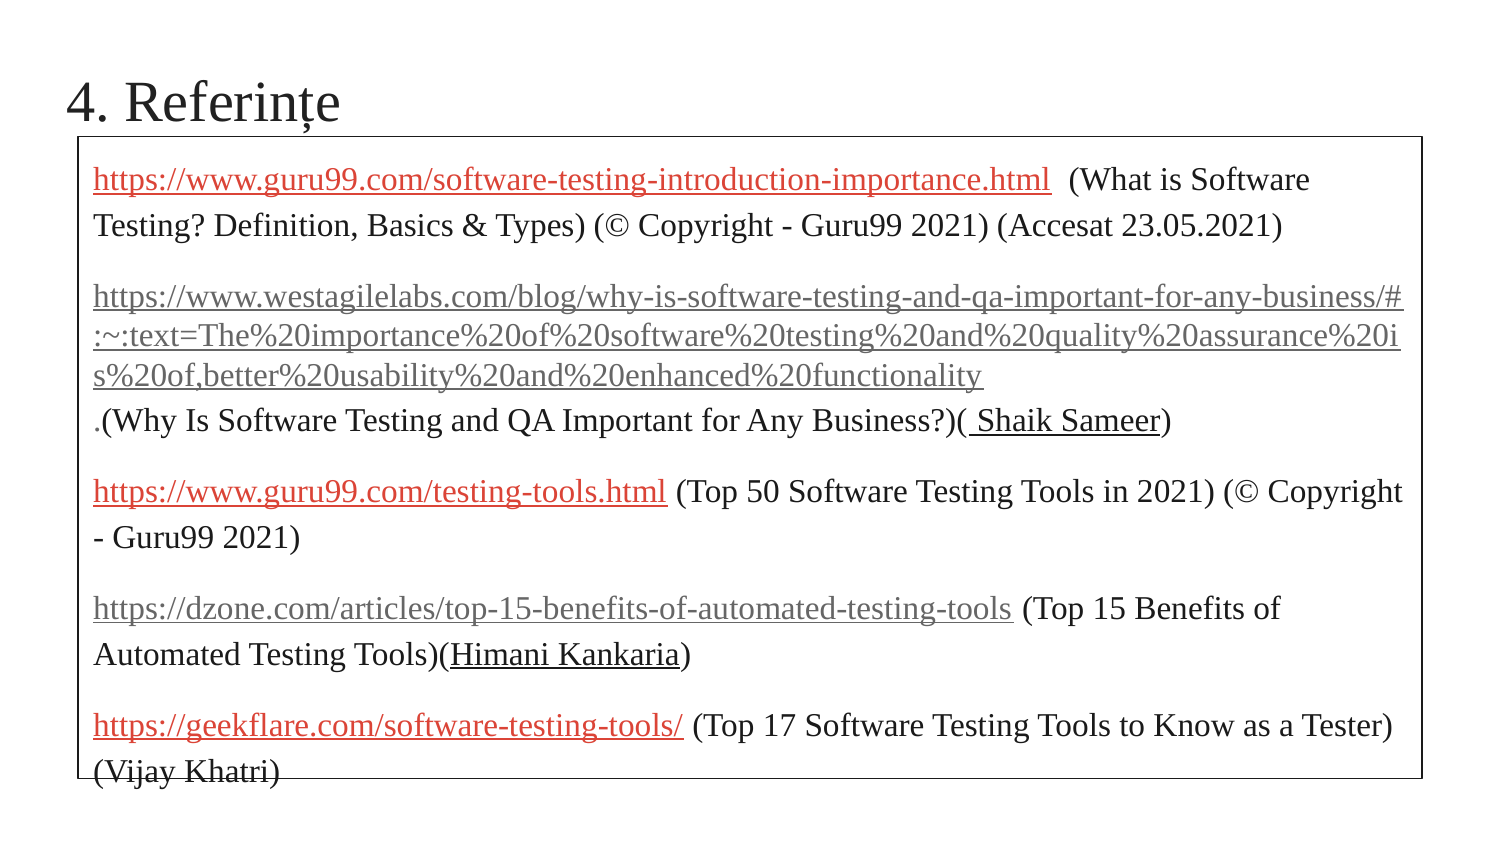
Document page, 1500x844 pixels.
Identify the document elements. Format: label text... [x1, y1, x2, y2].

list https://www.guru99.com/software-testing-introduction-importance.html (What is Software Testing? Definition, Basics & Types) (© Copyright - Guru99 2021) (Accesat 23.05.2021) https://www.westagilelabs.com/blog/why-is-software-testing-and-qa-important-for-any-business/#:~:text=The%20importance%20of%20software%20testing%20and%20quality%20assurance%20is%20of,better%20usability%20and%20enhanced%20functionality.(Why Is Software Testing and QA Important for Any Business?)( Shaik Sameer) https://www.guru99.com/testing-tools.html (Top 50 Software Testing Tools in 2021) (© Copyright - Guru99 2021) https://dzone.com/articles/top-15-benefits-of-automated-testing-tools (Top 15 Benefits of Automated Testing Tools)(Himani Kankaria) https://geekflare.com/software-testing-tools/ (Top 17 Software Testing Tools to Know as a Tester)(Vijay Khatri) [78, 136, 1422, 779]
title 4. Referințe [51, 48, 1449, 180]
